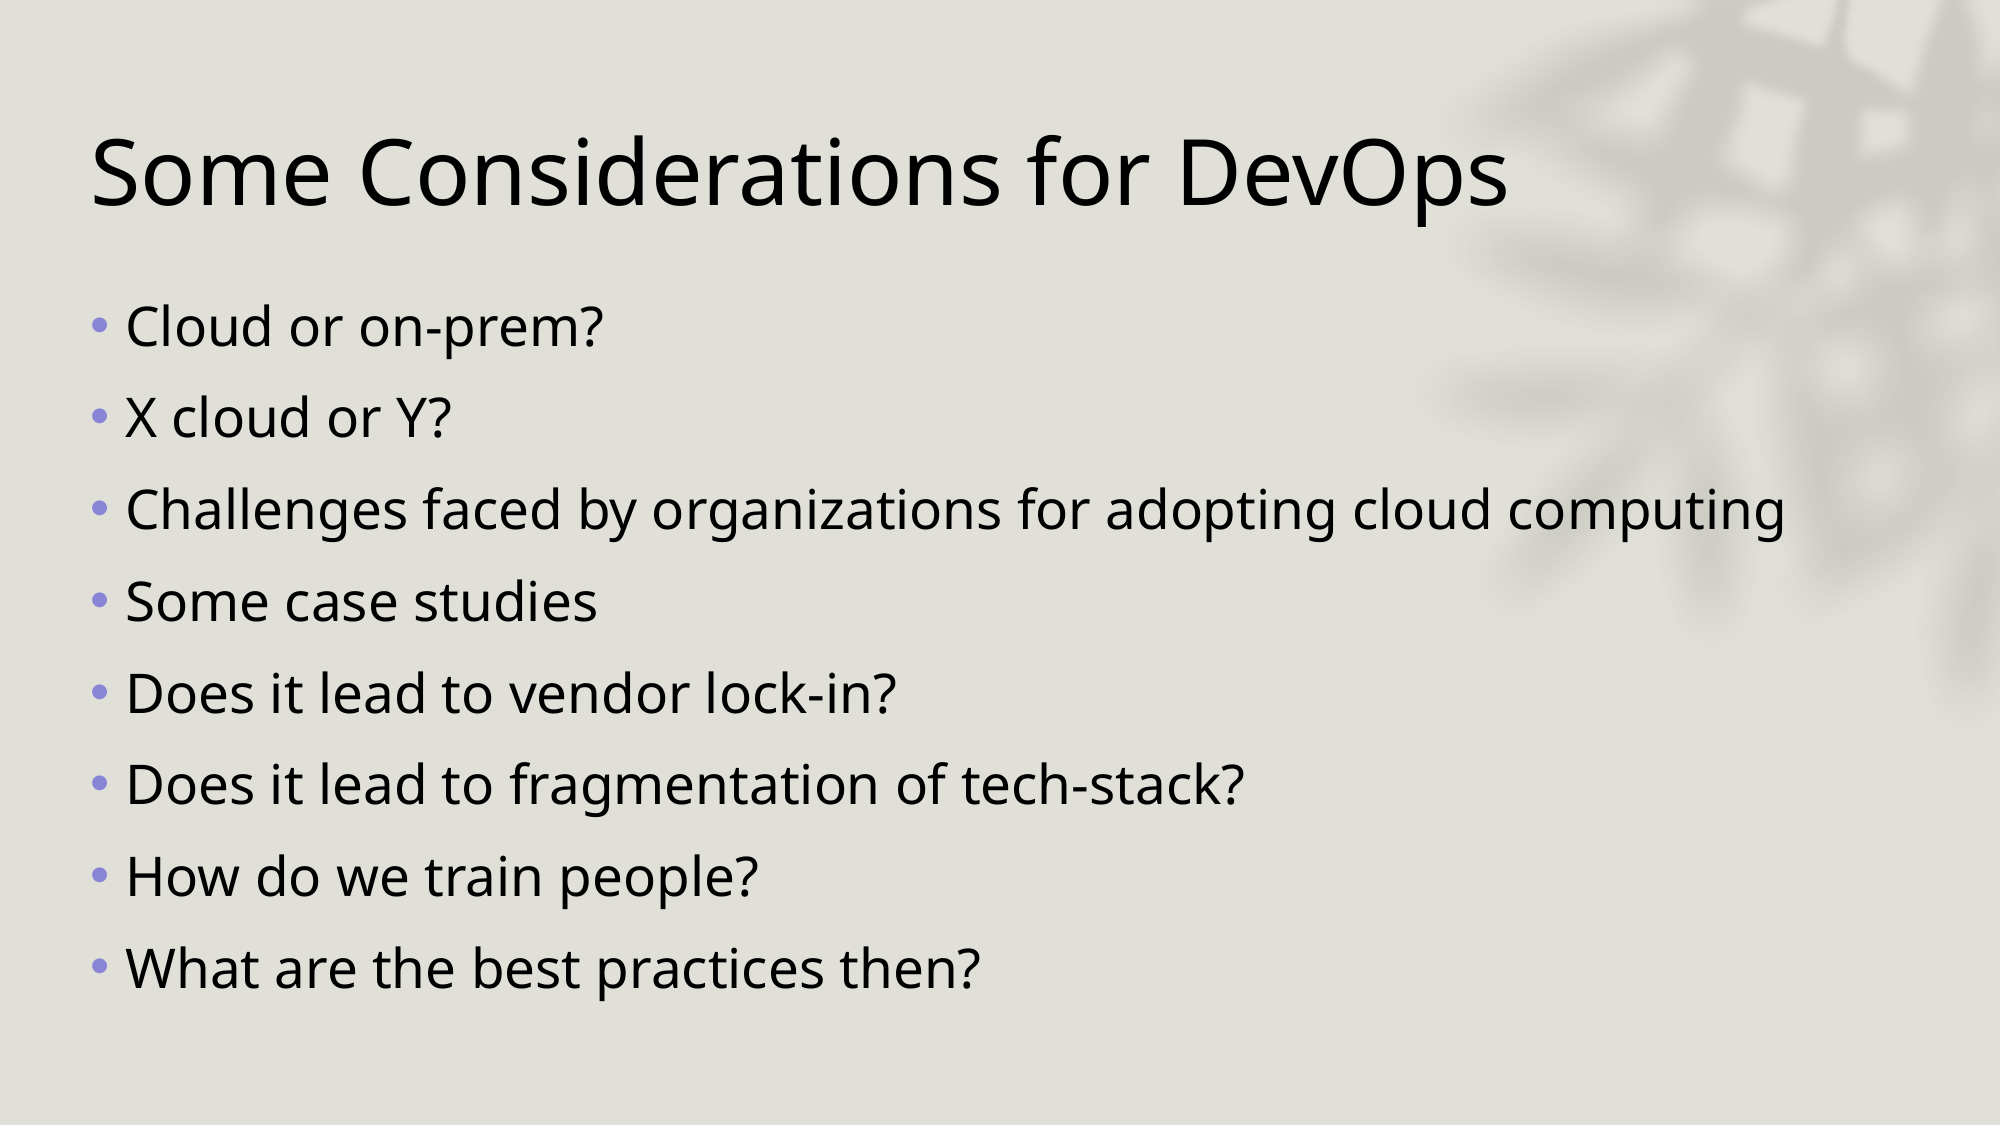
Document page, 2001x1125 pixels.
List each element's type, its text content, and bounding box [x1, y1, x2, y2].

title Some Considerations for DevOps [75, 60, 1863, 277]
list Cloud or on-prem? X cloud or Y? Challenges faced by organizations for adopting cloud computing Some case studies Does it lead to vendor lock-in? Does it lead to fragmentation of tech-stack? How do we train people? What are the best practices then? [75, 277, 1925, 1009]
